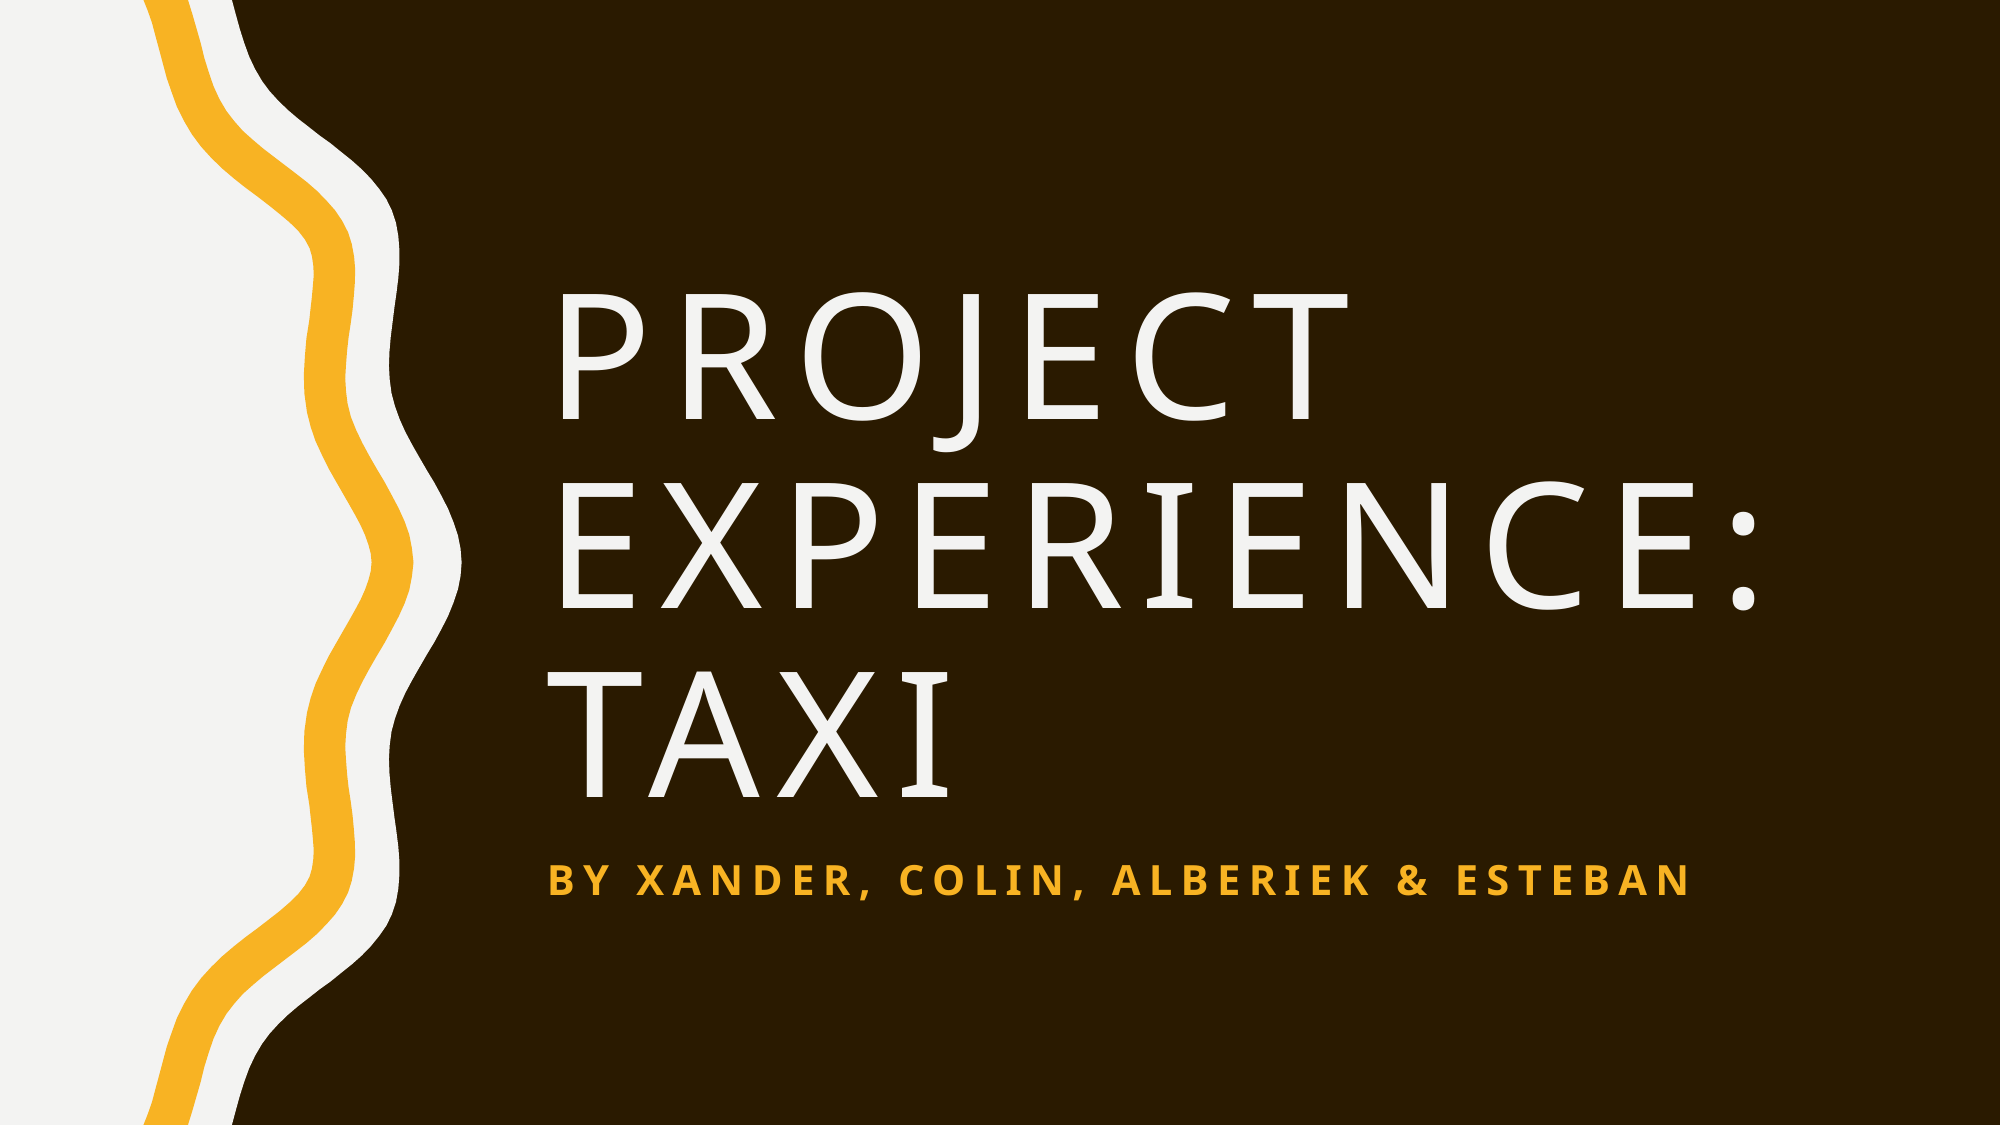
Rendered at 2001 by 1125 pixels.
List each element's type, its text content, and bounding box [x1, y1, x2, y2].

title Project Experience: Taxi [531, 176, 1875, 843]
list By Xander, Colin, alberiek & Esteban [531, 846, 1875, 1003]
